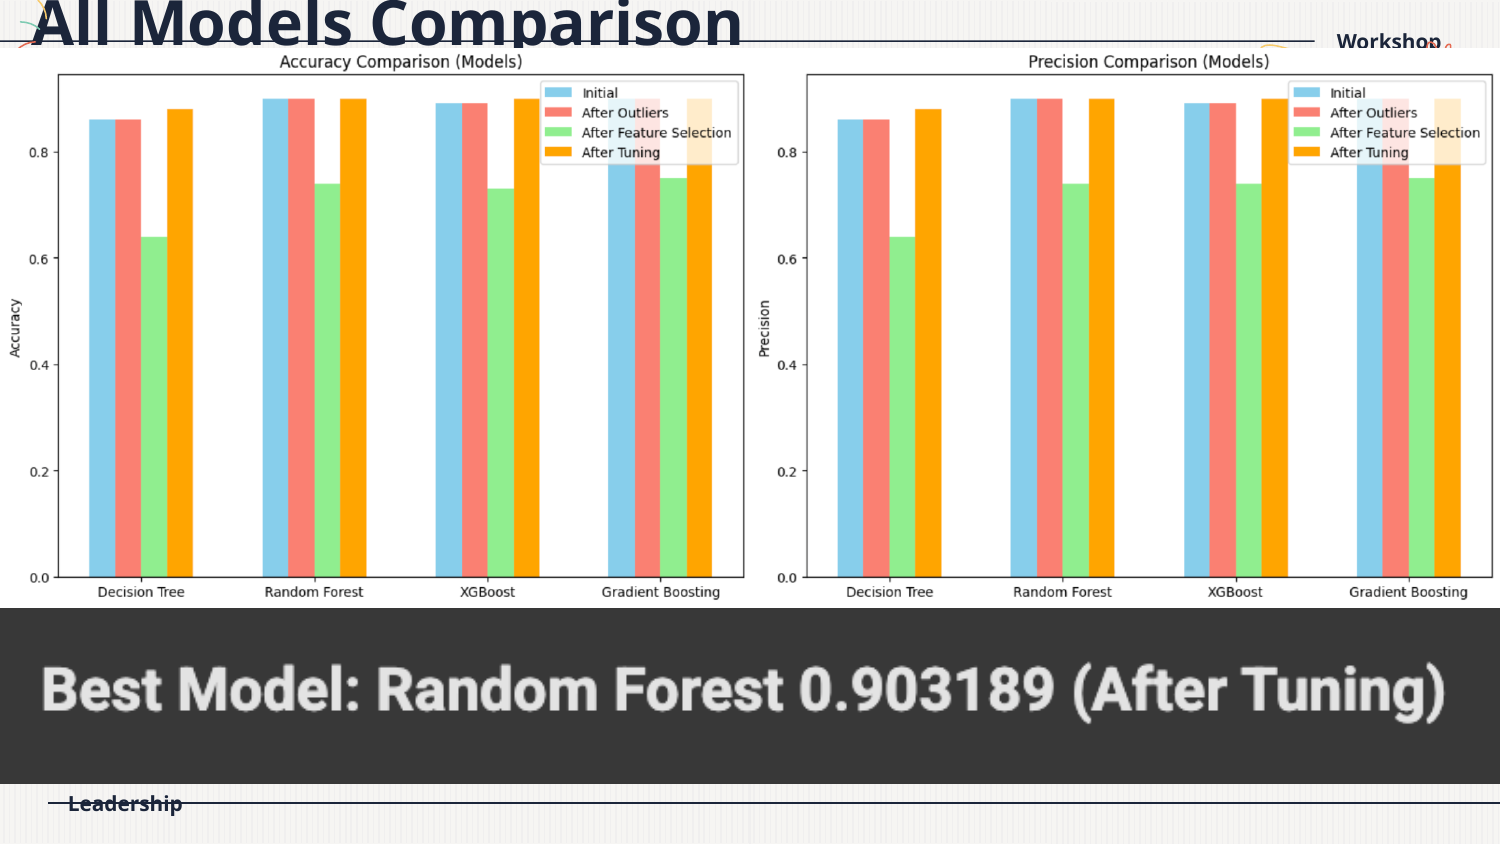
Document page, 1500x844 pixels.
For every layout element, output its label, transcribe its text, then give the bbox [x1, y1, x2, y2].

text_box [16, 0, 52, 46]
title All Models Comparison [53, 0, 1500, 45]
picture [0, 47, 1500, 785]
